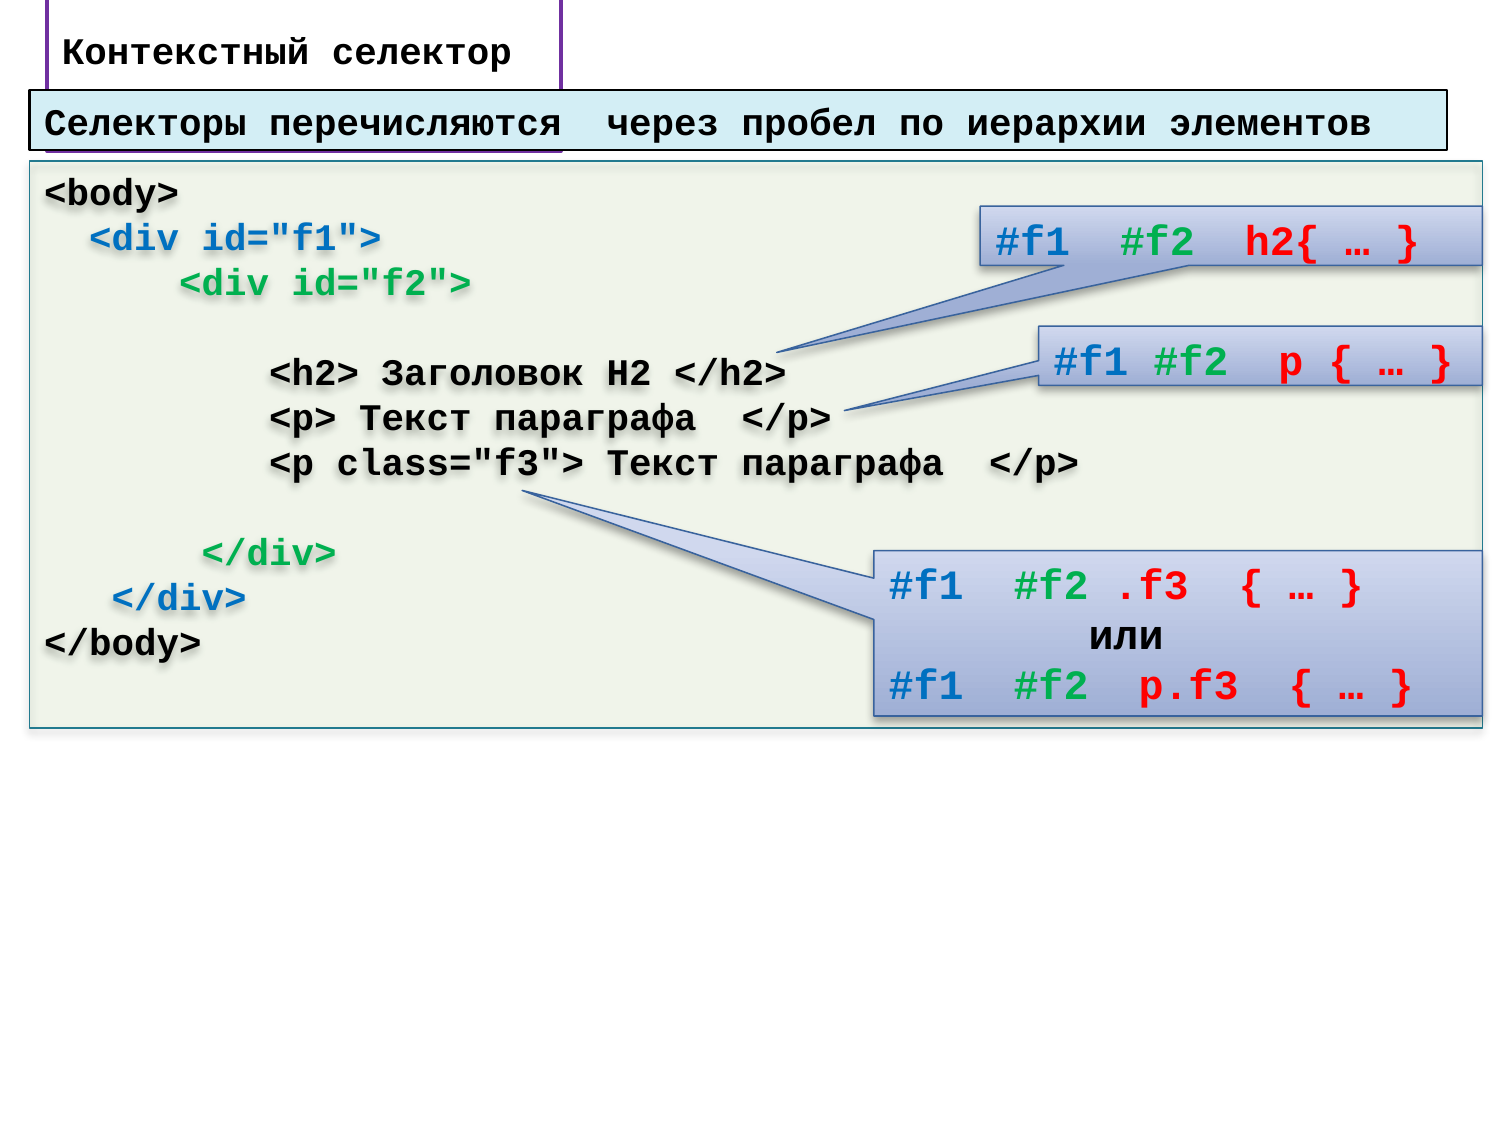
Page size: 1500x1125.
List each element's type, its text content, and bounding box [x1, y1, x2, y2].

title Контекстный селектор [47, 0, 561, 90]
text_box #f1 #f2 .f3 { … } или #f1 #f2 p.f3 { … } [521, 489, 1484, 717]
text_box #f1 #f2 h2{ … } [776, 205, 1484, 354]
text_box <body> <div id="f1"> <div id="f2"> <h2> Заголовок H2 </h2> <p> Текст параграфа </p> <p class="f3"> Текст параграфа </p> </div> </div> </body> [29, 160, 1483, 729]
text_box #f1 #f2 p { … } [843, 325, 1484, 412]
text_box Селекторы перечисляются через пробел по иерархии элементов [29, 90, 1447, 150]
